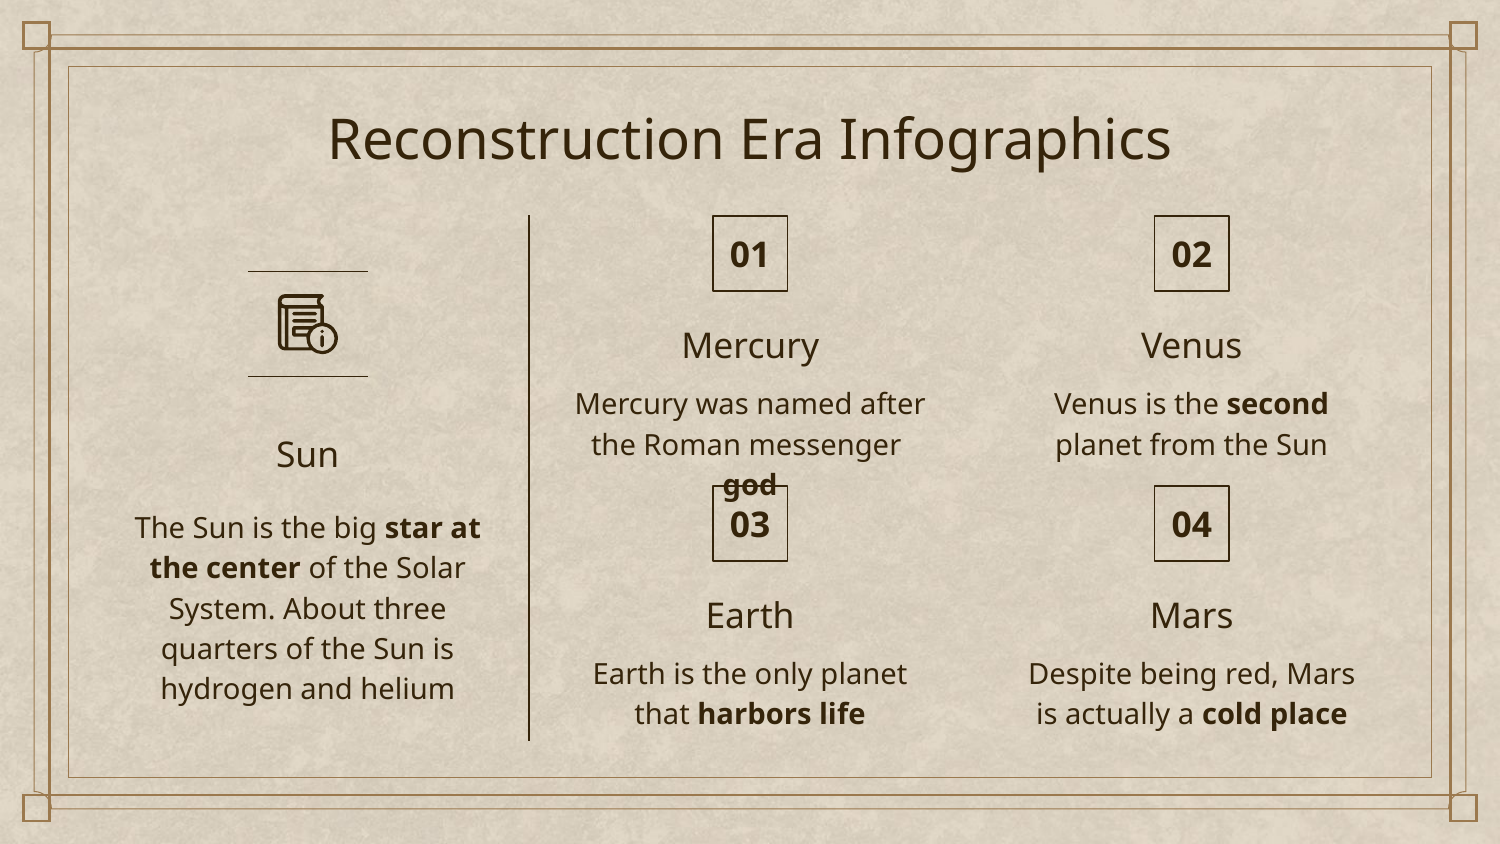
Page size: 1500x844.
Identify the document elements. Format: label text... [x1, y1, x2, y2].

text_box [116, 406, 500, 685]
text_box 03 [712, 485, 788, 561]
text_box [247, 271, 369, 377]
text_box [558, 298, 942, 471]
text_box 02 [1154, 215, 1230, 291]
text_box 01 [712, 215, 788, 291]
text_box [1000, 568, 1384, 741]
title Reconstruction Era Infographics [116, 88, 1383, 186]
picture [0, 0, 1500, 844]
text_box 04 [1154, 485, 1230, 561]
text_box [558, 568, 942, 741]
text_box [1000, 298, 1384, 471]
